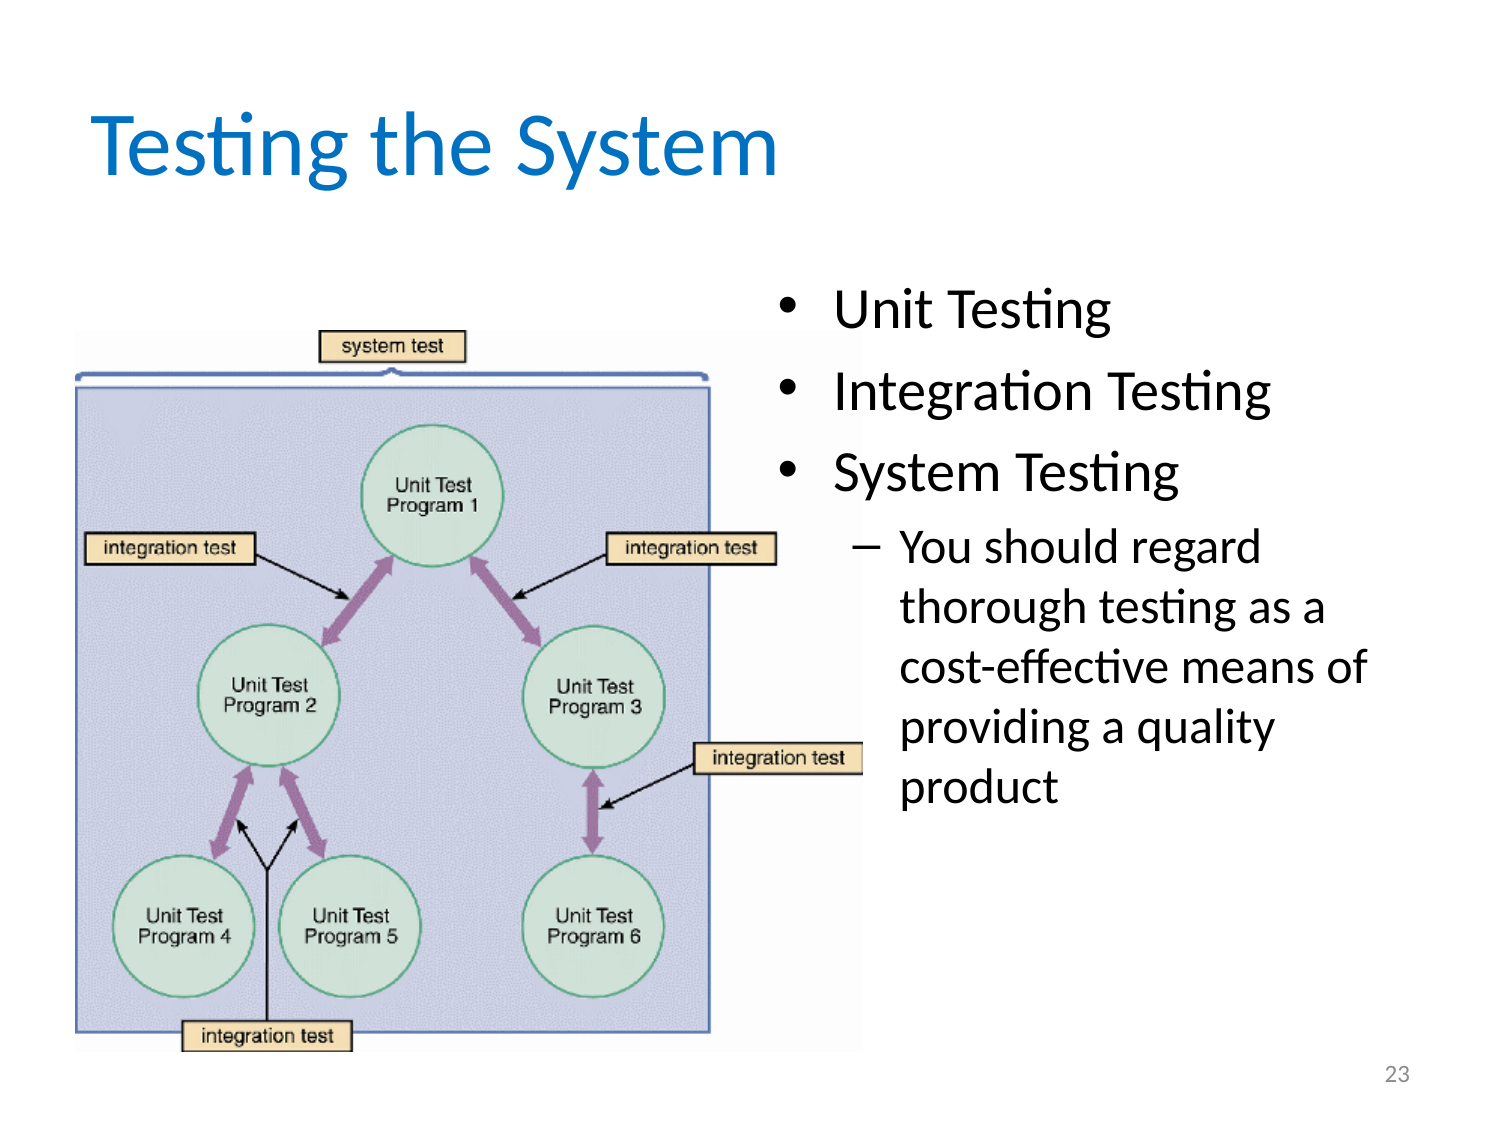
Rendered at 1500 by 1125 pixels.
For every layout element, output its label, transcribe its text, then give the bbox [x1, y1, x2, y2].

list Unit Testing Integration Testing System Testing You should regard thorough testing as a cost-effective means of providing a quality product [762, 262, 1426, 1006]
slide_number 23 [1074, 1042, 1425, 1103]
title Testing the System [74, 44, 1426, 233]
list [74, 329, 863, 1052]
